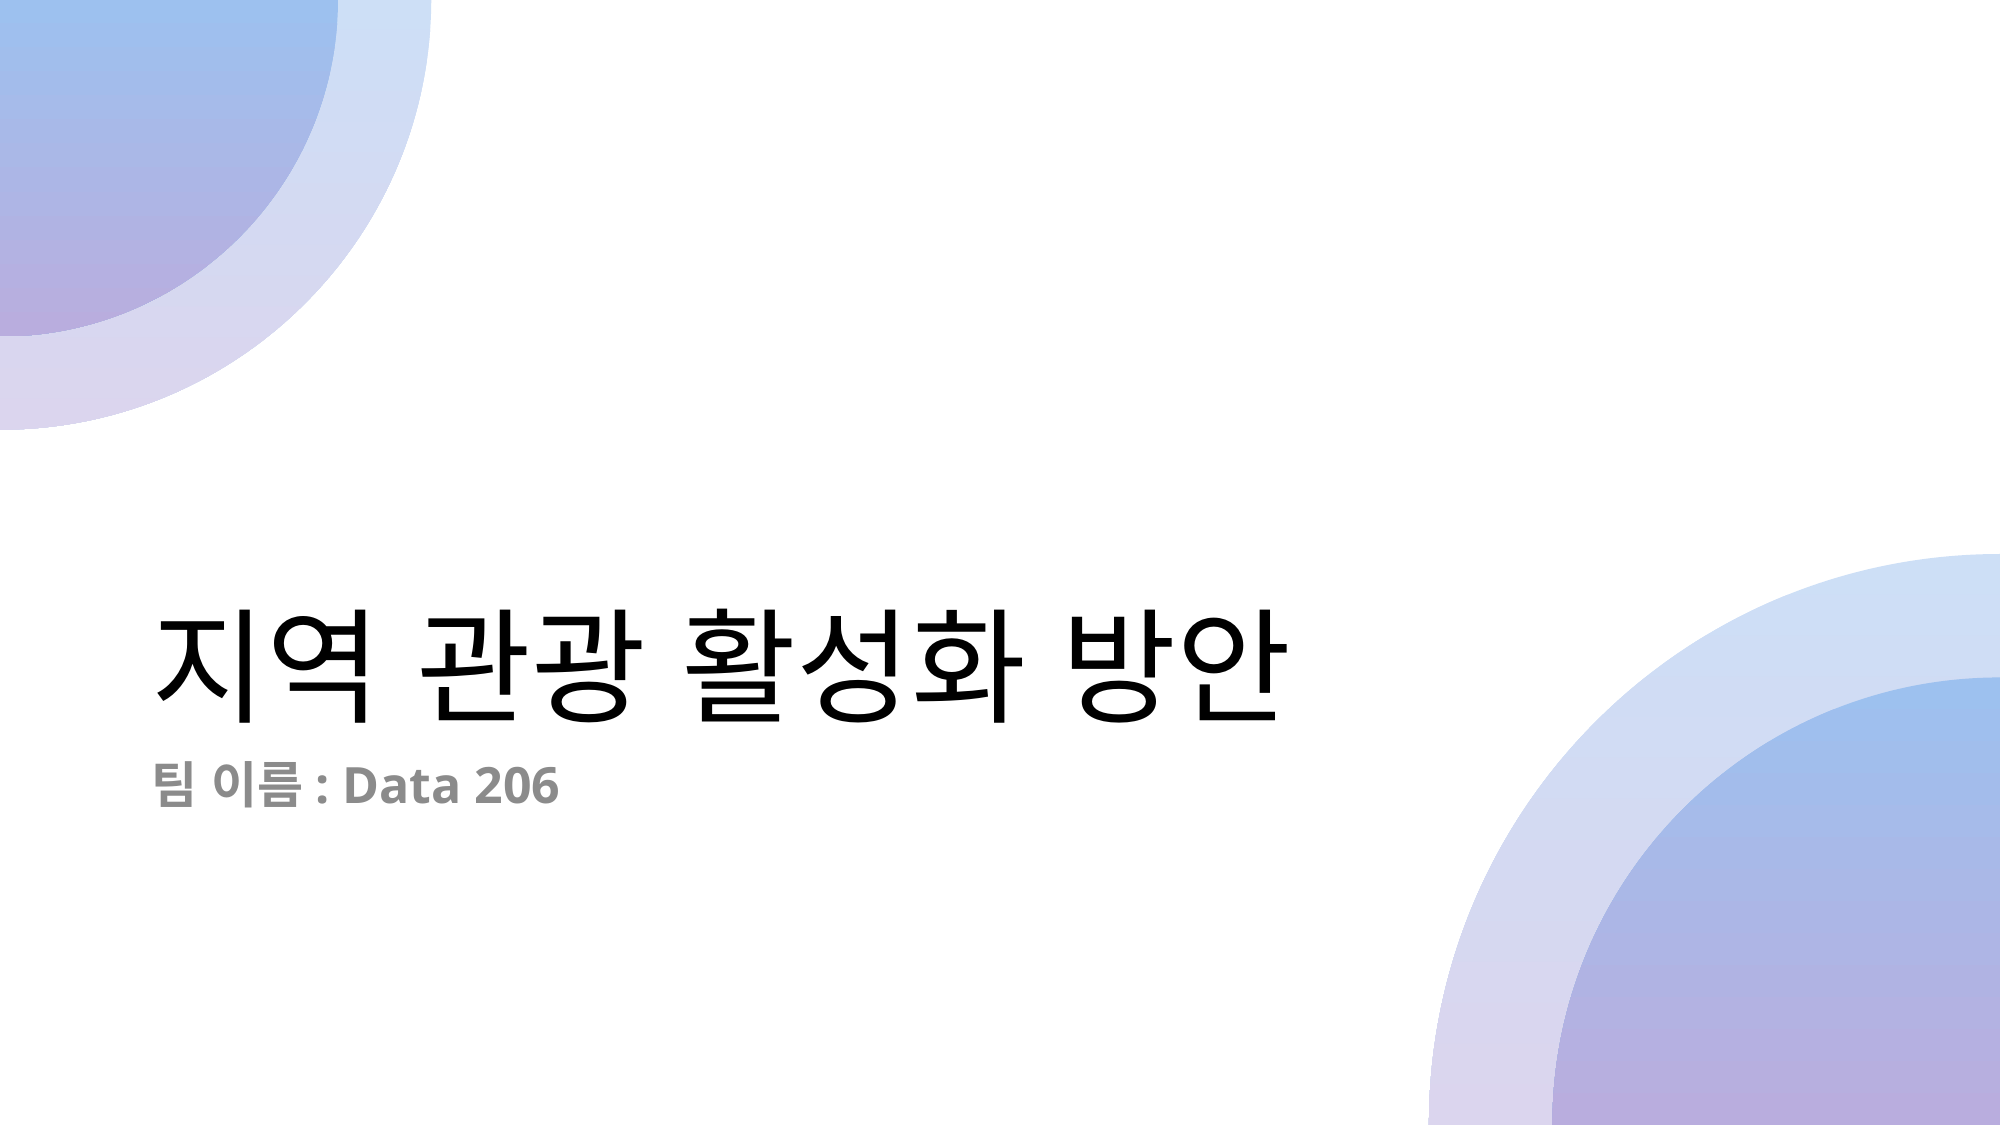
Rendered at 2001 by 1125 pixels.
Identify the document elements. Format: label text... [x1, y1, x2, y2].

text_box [0, 0, 432, 430]
text_box [1551, 676, 2000, 1125]
text_box [1427, 552, 2000, 1125]
title 지역 관광 활성화 방안 [136, 280, 1862, 749]
list 팀 이름: Data 206 [136, 752, 1565, 999]
